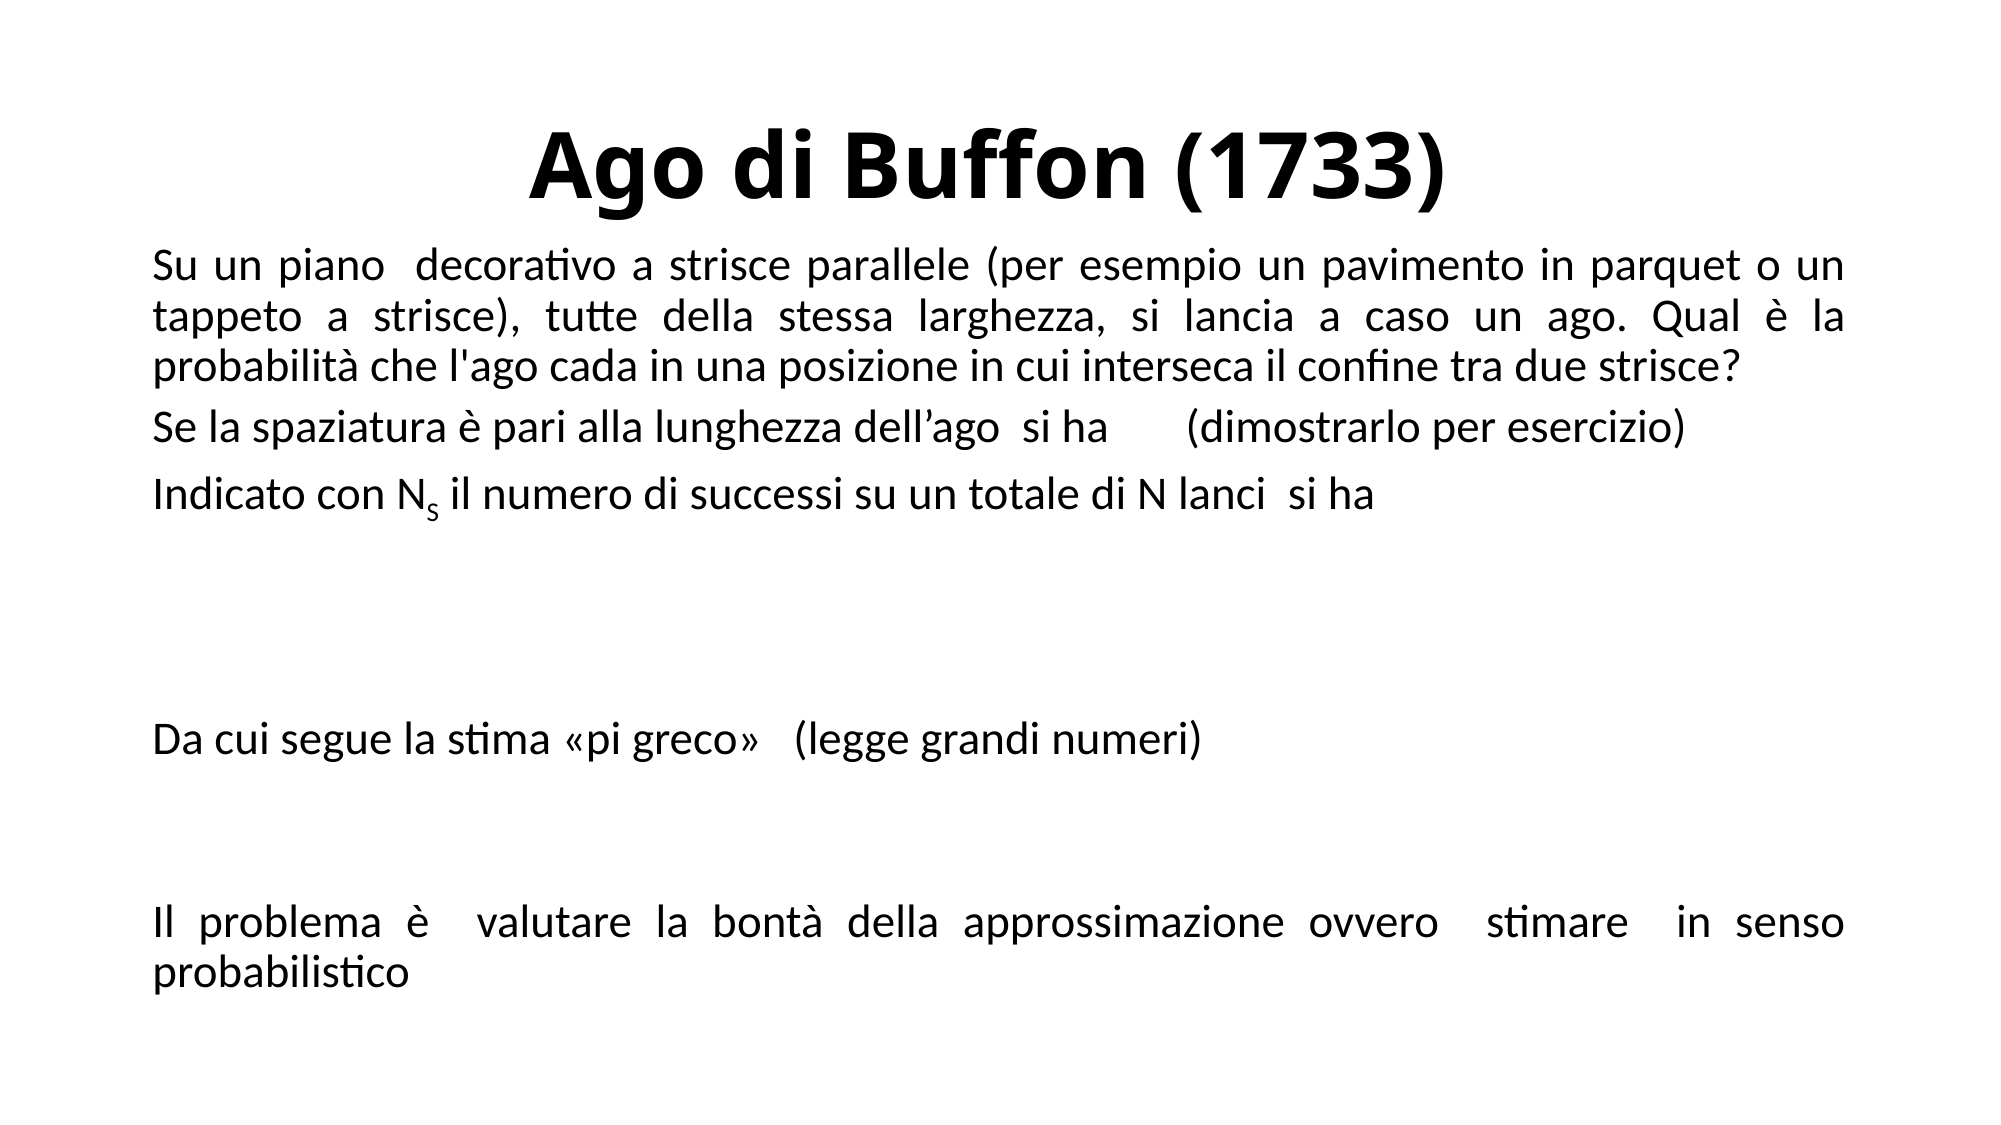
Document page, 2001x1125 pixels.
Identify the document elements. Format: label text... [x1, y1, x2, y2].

title Ago di Buffon (1733) [137, 59, 1863, 278]
